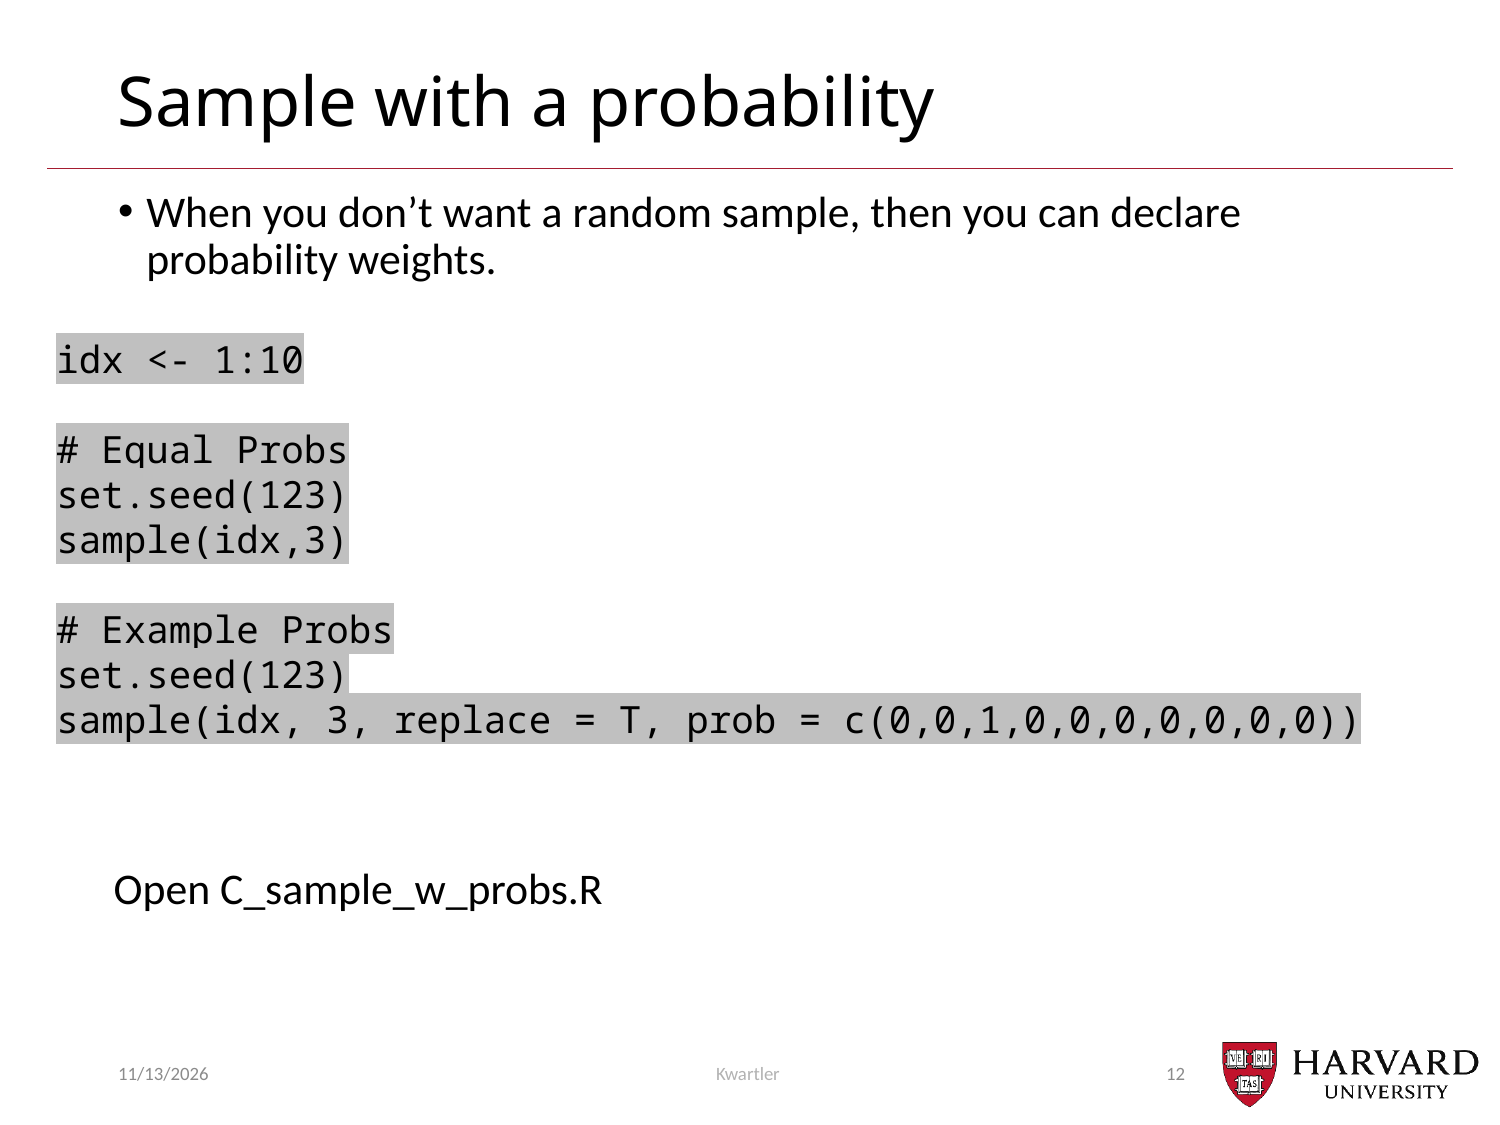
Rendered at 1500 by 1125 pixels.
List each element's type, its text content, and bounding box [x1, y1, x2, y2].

list When you don’t want a random sample, then you can declare probability weights. [103, 182, 1397, 312]
picture [1200, 1024, 1500, 1125]
text_box Open C_sample_w_probs.R [98, 859, 1393, 989]
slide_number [103, 1042, 441, 1103]
slide_number 12 [1059, 1042, 1200, 1103]
text_box idx <- 1:10 # Equal Probs set.seed(123) sample(idx,3) # Example Probs set.seed(123) sample(idx, 3, replace = T, prob = c(0,0,1,0,0,0,0,0,0,0)) [41, 328, 1450, 748]
footer Kwartler [496, 1042, 1004, 1103]
title Sample with a probability [103, 59, 1397, 157]
